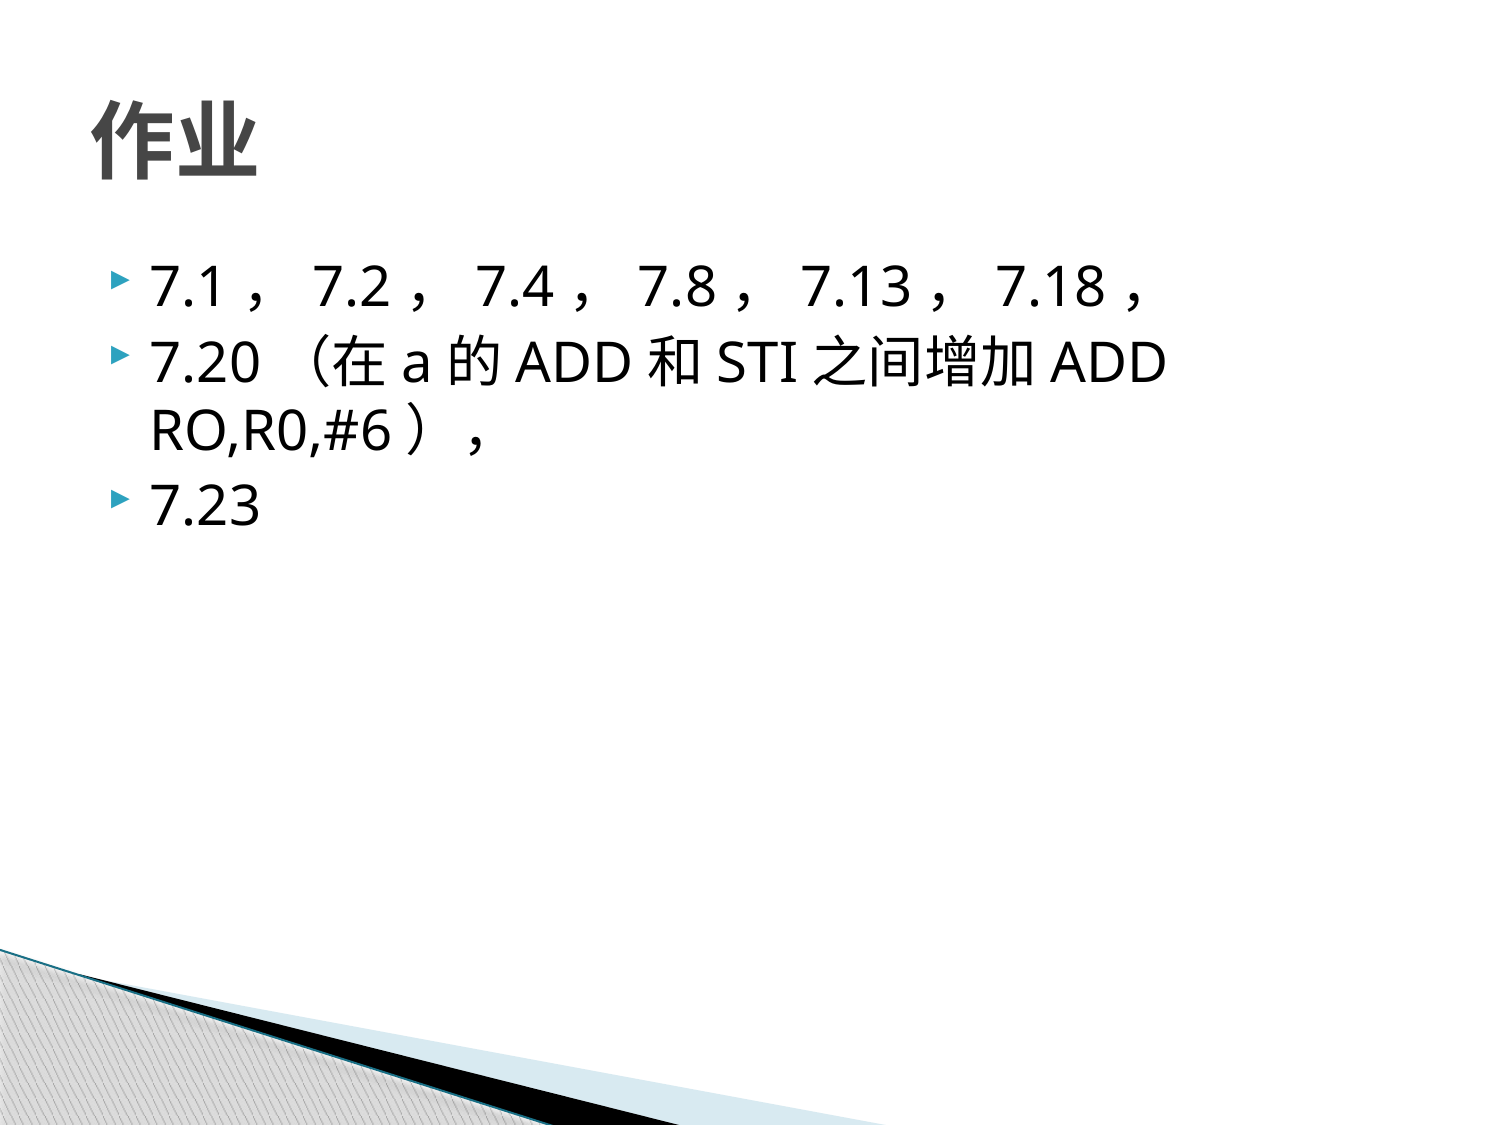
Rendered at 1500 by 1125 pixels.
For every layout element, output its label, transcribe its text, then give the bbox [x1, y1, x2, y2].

list 7.1，7.2，7.4，7.8，7.13，7.18， 7.20（在a的ADD和STI之间增加ADD RO,R0,#6）， 7.23 [75, 242, 1425, 986]
title 作业 [75, 45, 1425, 233]
